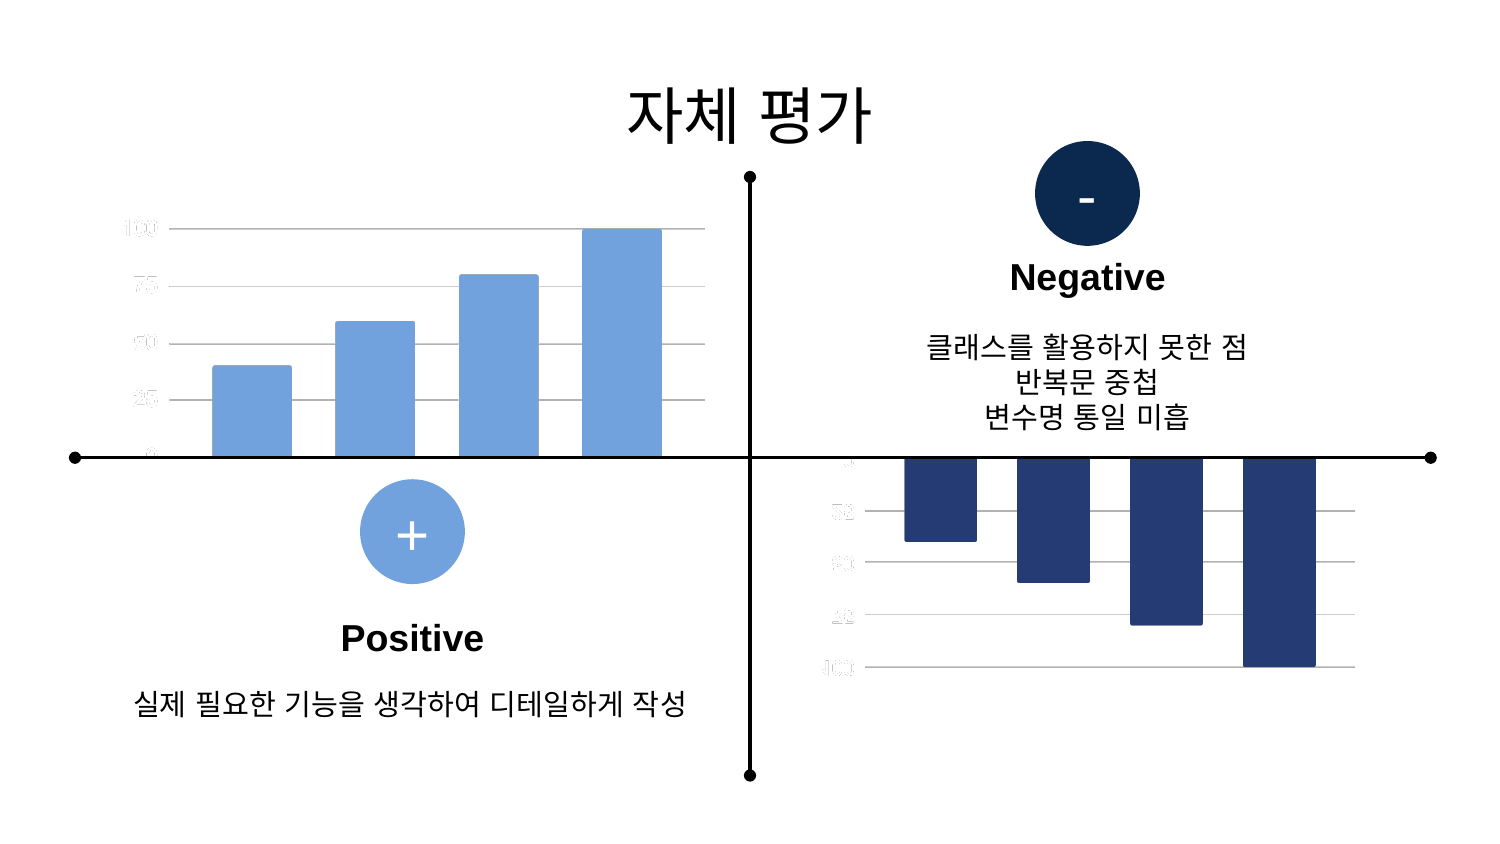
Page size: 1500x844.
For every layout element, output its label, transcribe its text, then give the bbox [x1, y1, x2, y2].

picture [806, 459, 1369, 692]
text_box - [1035, 141, 1140, 244]
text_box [850, 245, 1325, 441]
picture [105, 202, 720, 457]
title 자체 평가 [75, 88, 1425, 141]
text_box + [360, 479, 465, 585]
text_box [85, 606, 735, 763]
